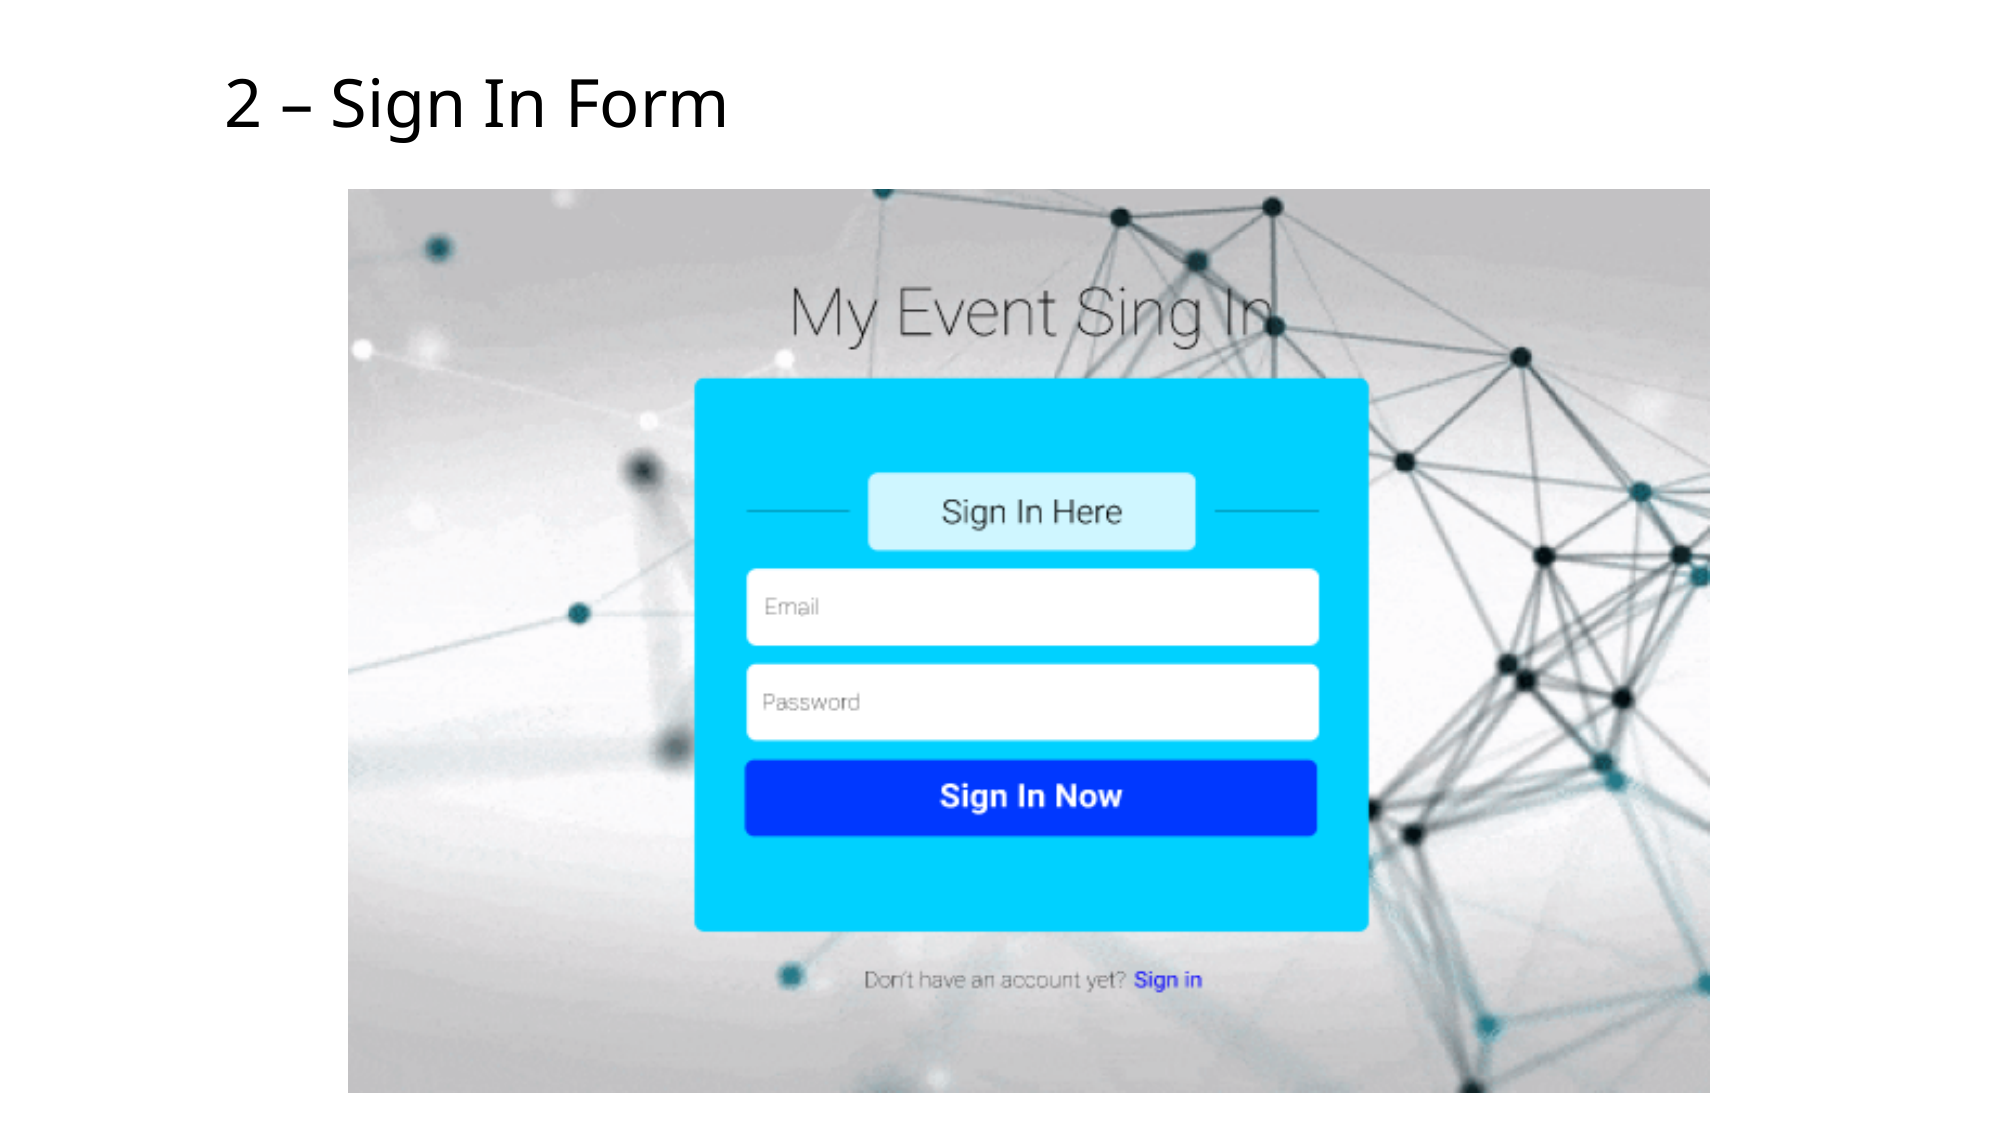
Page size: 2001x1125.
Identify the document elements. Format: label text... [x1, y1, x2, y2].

text_box 2 – Sign In Form [210, 53, 1117, 148]
picture [348, 189, 1710, 1093]
